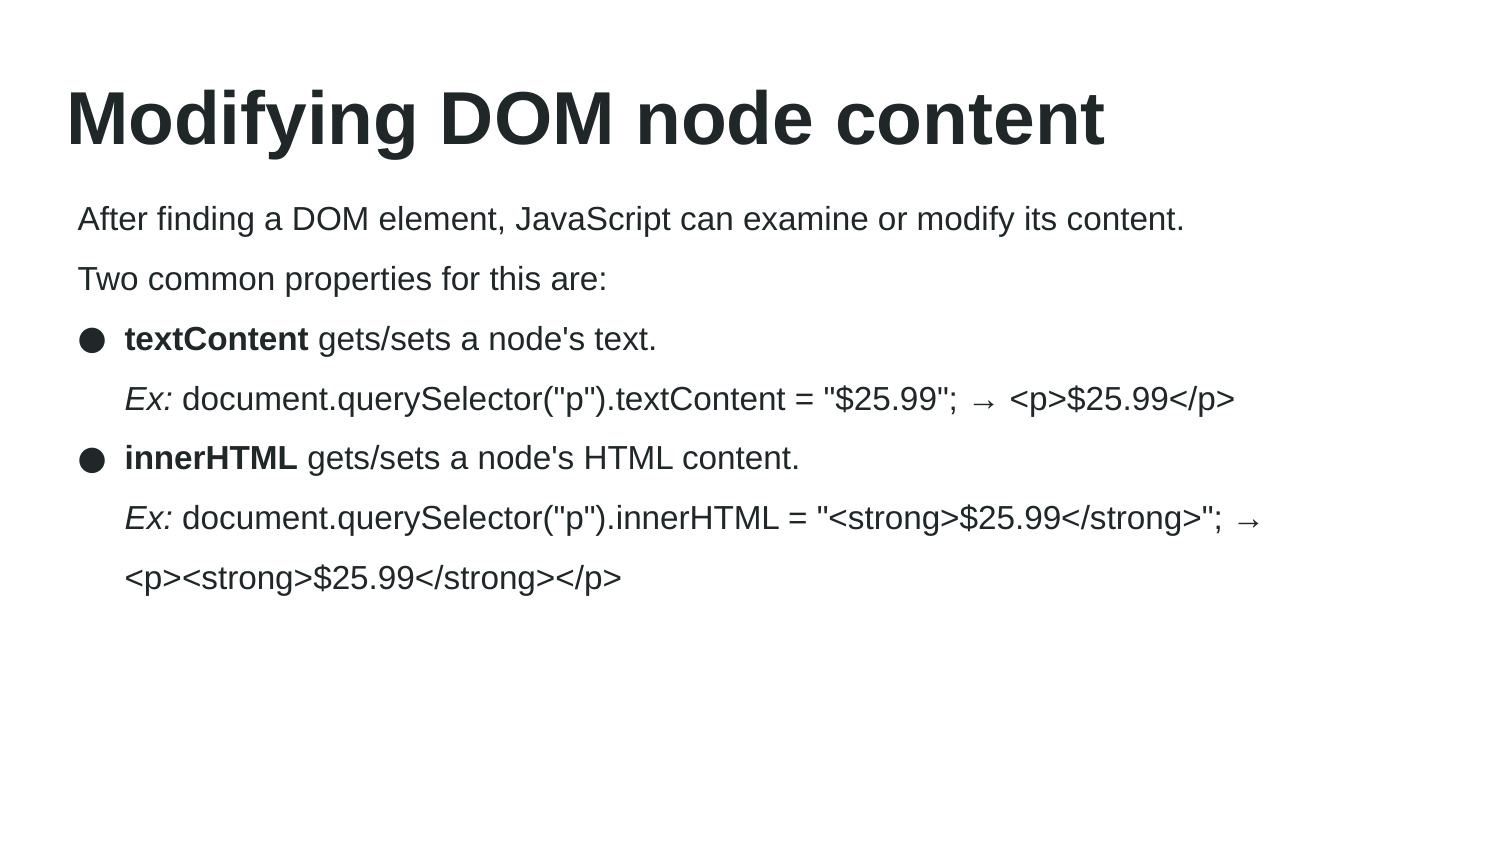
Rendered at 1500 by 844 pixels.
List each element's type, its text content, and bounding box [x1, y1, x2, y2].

list After finding a DOM element, JavaScript can examine or modify its content. Two common properties for this are: textContent gets/sets a node's text. Ex: document.querySelector("p").textContent = "$25.99"; → <p>$25.99</p> innerHTML gets/sets a node's HTML content. Ex: document.querySelector("p").innerHTML = "<strong>$25.99</strong>"; → <p><strong>$25.99</strong></p> [62, 141, 1449, 632]
title Modifying DOM node content [51, 72, 1449, 167]
